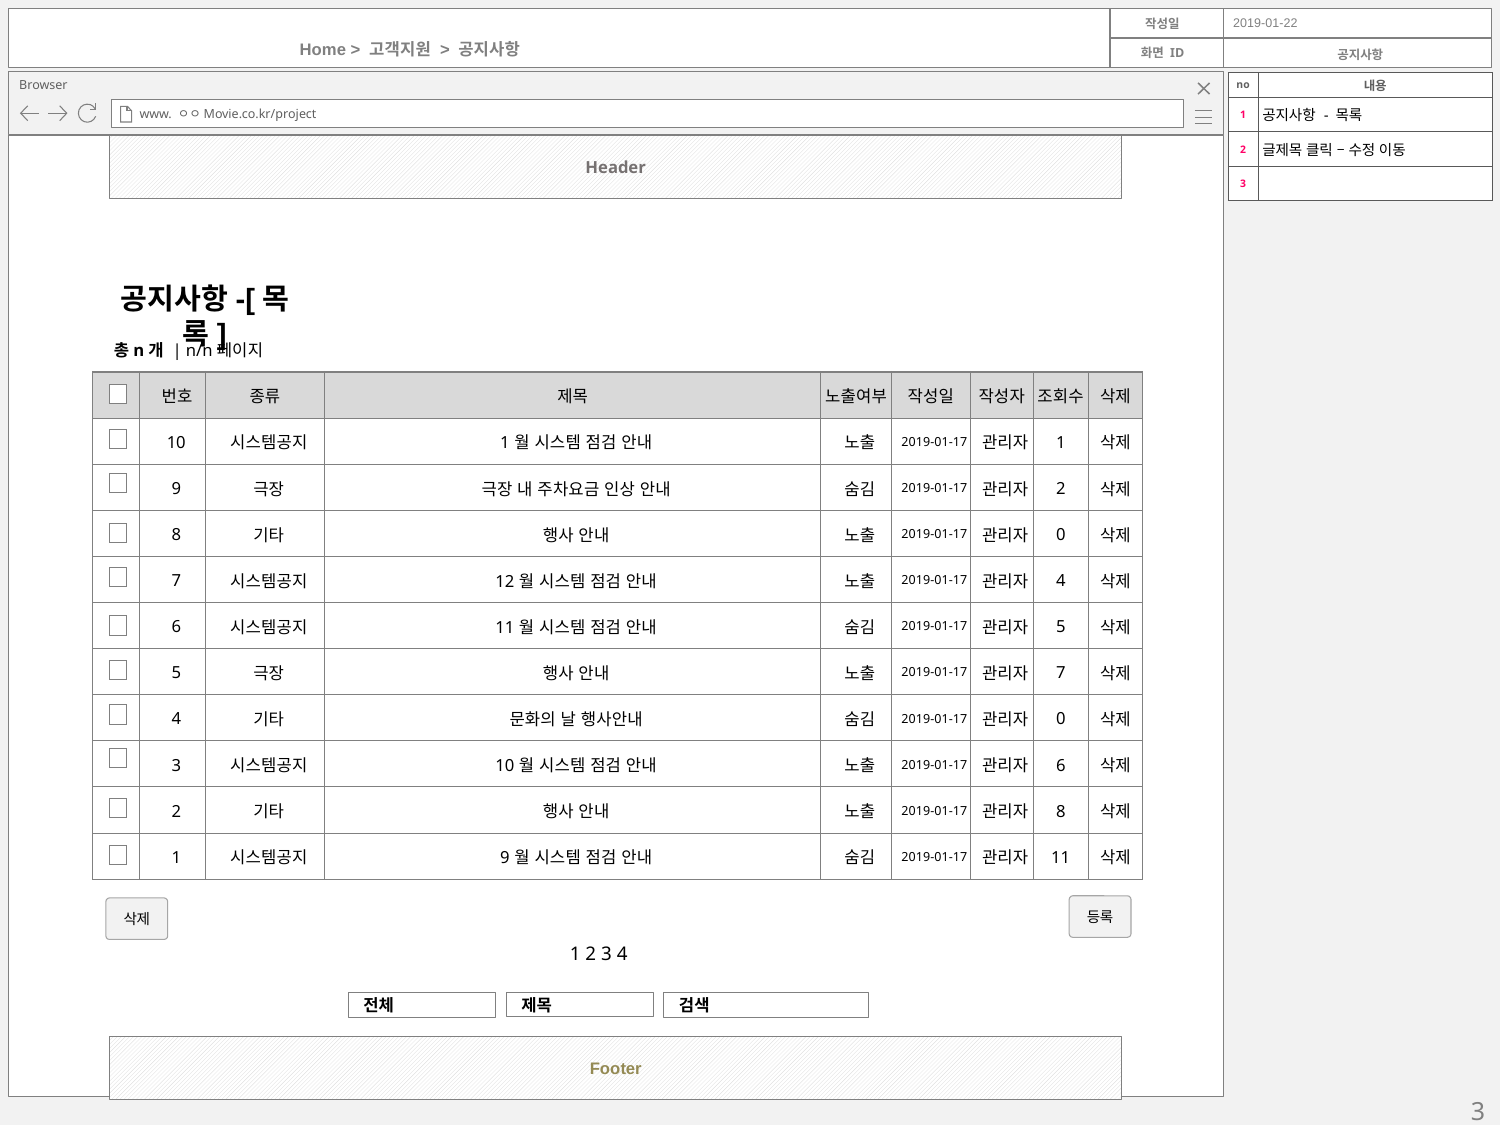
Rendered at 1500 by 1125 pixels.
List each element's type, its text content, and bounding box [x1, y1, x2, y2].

text_box 2019-01-22 [1224, 11, 1490, 38]
table_header 작성자 [971, 373, 1033, 418]
text_box 삭제 [103, 895, 170, 942]
table_cell 9월 시스템 점검 안내 [325, 834, 820, 879]
table_cell 극장 [206, 649, 324, 694]
table_cell 관리자 [971, 465, 1033, 510]
text_box Home > 고객지원 > 공지사항 [288, 33, 532, 65]
table_cell 삭제 [1089, 419, 1142, 464]
table_cell 10월 시스템 점검 안내 [325, 741, 820, 786]
table_cell 노출 [821, 419, 891, 464]
table_header 제목 [325, 373, 820, 418]
table_cell [93, 787, 139, 833]
table_header 종류 [206, 373, 324, 418]
table_cell 12월 시스템 점검 안내 [325, 557, 820, 602]
table_cell 관리자 [971, 695, 1033, 740]
table_cell 노출 [821, 741, 891, 786]
table_cell 1 [1229, 98, 1258, 131]
table_header 삭제 [1089, 373, 1142, 418]
table_cell 삭제 [1089, 834, 1142, 879]
table_cell 관리자 [971, 741, 1033, 786]
text_box [109, 429, 127, 449]
table_cell 3 [140, 741, 205, 786]
table_cell 공지사항 - 목록 [1259, 98, 1492, 131]
table_cell 문화의 날 행사안내 [325, 695, 820, 740]
table_cell 행사 안내 [325, 511, 820, 556]
table_cell [93, 557, 139, 602]
table_cell 기타 [206, 511, 324, 556]
table_cell 2019-01-17 [892, 419, 970, 464]
table_cell 11 [1034, 834, 1088, 879]
table_cell 6 [140, 603, 205, 648]
table_cell 0 [1034, 695, 1088, 740]
table_cell 관리자 [971, 787, 1033, 833]
table_cell 삭제 [1089, 557, 1142, 602]
table_cell 3 [1229, 167, 1258, 200]
table_header no [1229, 73, 1258, 97]
table_cell 숨김 [821, 834, 891, 879]
table_cell 2 [1229, 132, 1258, 166]
table_cell 8 [140, 511, 205, 556]
table_cell 시스템공지 [206, 834, 324, 879]
table_cell 2 [140, 787, 205, 833]
table_cell 0 [1034, 511, 1088, 556]
table_cell 1월 시스템 점검 안내 [325, 419, 820, 464]
slide_number 3 [1162, 1099, 1500, 1125]
title 공지사항 [1223, 37, 1489, 68]
table_cell 1 [1034, 419, 1088, 464]
table_cell 관리자 [971, 557, 1033, 602]
table_cell 극장 [206, 465, 324, 510]
table_cell 7 [1034, 649, 1088, 694]
table_header 번호 [140, 373, 205, 418]
table_cell [93, 741, 139, 786]
text_box [109, 473, 127, 493]
table_cell 노출 [821, 787, 891, 833]
table_cell 2019-01-17 [892, 557, 970, 602]
text_box 등록 [1067, 893, 1134, 940]
table_header 내용 [1259, 73, 1492, 97]
text_box Header [108, 133, 1124, 200]
table_header [93, 373, 139, 418]
text_box 총n개 | n/n페이지 [103, 334, 274, 366]
table_cell 관리자 [971, 649, 1033, 694]
table_cell 기타 [206, 787, 324, 833]
table_cell 4 [1034, 557, 1088, 602]
table_cell 삭제 [1089, 465, 1142, 510]
table_cell [93, 649, 139, 694]
table_cell 관리자 [971, 834, 1033, 879]
table_cell 숨김 [821, 603, 891, 648]
text_box [109, 845, 127, 865]
table_cell 삭제 [1089, 511, 1142, 556]
table_cell 노출 [821, 557, 891, 602]
table_cell [93, 511, 139, 556]
table_cell 삭제 [1089, 649, 1142, 694]
table_cell 숨김 [821, 695, 891, 740]
table_cell 삭제 [1089, 741, 1142, 786]
table_cell 삭제 [1089, 603, 1142, 648]
table_cell 10 [140, 419, 205, 464]
text_box [109, 660, 127, 680]
table_cell 2019-01-17 [892, 649, 970, 694]
text_box [109, 704, 127, 725]
text_box 1 2 3 4 [555, 934, 677, 972]
text_box [109, 567, 127, 587]
table_cell 노출 [821, 511, 891, 556]
table_cell 행사 안내 [325, 649, 820, 694]
table_header 조회수 [1034, 373, 1088, 418]
table_cell 1 [140, 834, 205, 879]
table_cell [93, 465, 139, 510]
table_cell 5 [1034, 603, 1088, 648]
table_cell 5 [140, 649, 205, 694]
table_cell [93, 834, 139, 879]
table_cell 행사 안내 [325, 787, 820, 833]
table_cell [93, 603, 139, 648]
text_box 제목 [504, 990, 656, 1019]
table_cell 2019-01-17 [892, 741, 970, 786]
text_box 전체 [346, 991, 498, 1019]
table_cell 2019-01-17 [892, 511, 970, 556]
table_cell 극장 내 주차요금 인상 안내 [325, 465, 820, 510]
text_box [109, 798, 127, 818]
table_cell 기타 [206, 695, 324, 740]
table_cell [1259, 167, 1492, 200]
table_cell 2019-01-17 [892, 465, 970, 510]
table_header 노출여부 [821, 373, 891, 418]
text_box Footer [108, 1034, 1124, 1102]
text_box [109, 615, 127, 636]
table_cell 6 [1034, 741, 1088, 786]
table_cell 2 [1034, 465, 1088, 510]
table_cell 7 [140, 557, 205, 602]
text_box [109, 384, 127, 404]
table_cell 글제목 클릭 – 수정 이동 [1259, 132, 1492, 166]
table_cell 시스템공지 [206, 419, 324, 464]
table_cell 2019-01-17 [892, 695, 970, 740]
table_cell [93, 695, 139, 740]
table_cell [93, 419, 139, 464]
text_box 검색 [662, 991, 870, 1019]
table_cell 삭제 [1089, 787, 1142, 833]
text_box 공지사항-[목록] [100, 279, 309, 317]
table_cell 관리자 [971, 511, 1033, 556]
table_cell 2019-01-17 [892, 787, 970, 833]
table_cell 9 [140, 465, 205, 510]
table_cell 4 [140, 695, 205, 740]
table_cell 11월 시스템 점검 안내 [325, 603, 820, 648]
text_box [109, 523, 127, 543]
table_cell 관리자 [971, 419, 1033, 464]
table_cell 시스템공지 [206, 603, 324, 648]
table_cell 삭제 [1089, 695, 1142, 740]
table_cell 2019-01-17 [892, 603, 970, 648]
text_box [109, 748, 127, 768]
table_cell 숨김 [821, 465, 891, 510]
table_cell 8 [1034, 787, 1088, 833]
table_cell 시스템공지 [206, 557, 324, 602]
table_cell 관리자 [971, 603, 1033, 648]
table_cell 시스템공지 [206, 741, 324, 786]
table_cell 노출 [821, 649, 891, 694]
table_header 작성일 [892, 373, 970, 418]
table_cell 2019-01-17 [892, 834, 970, 879]
